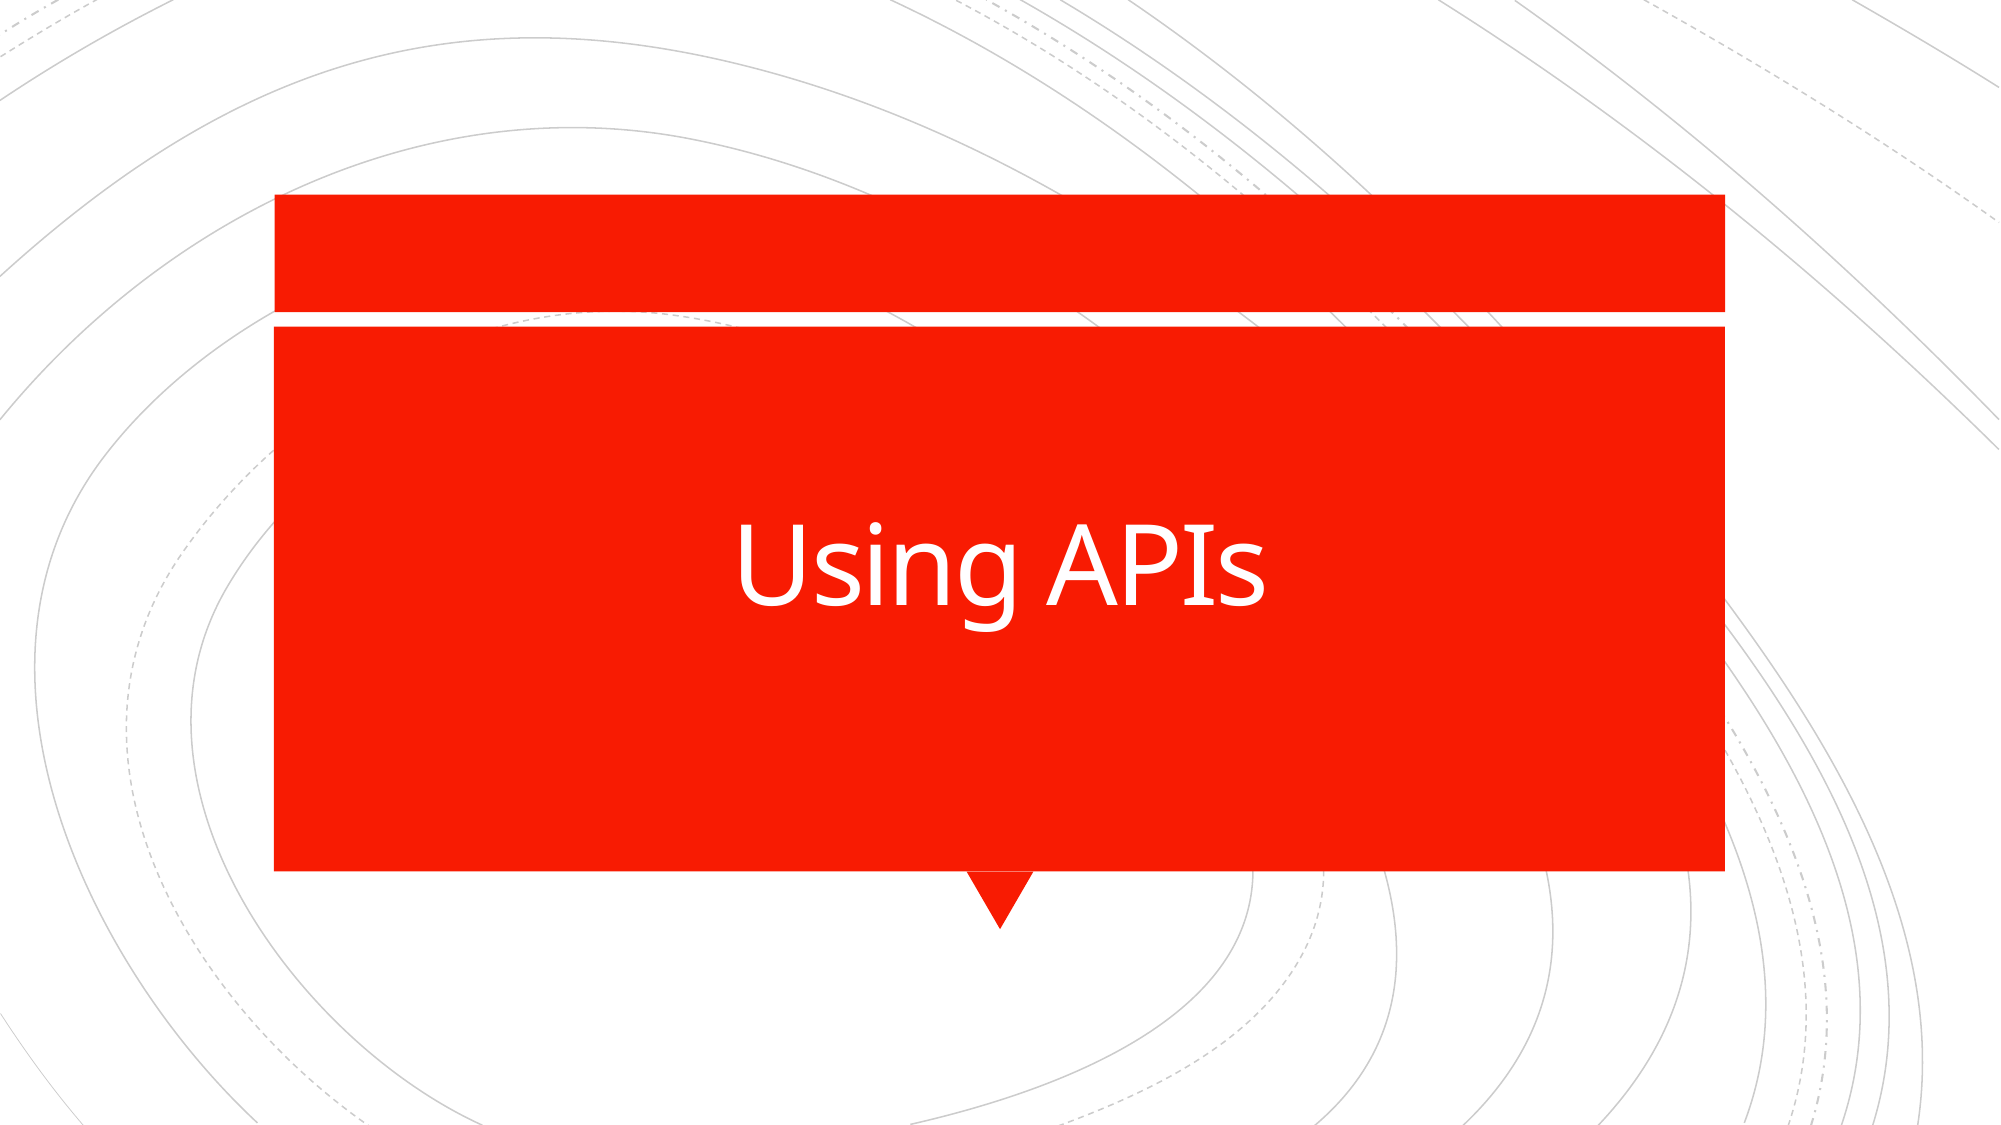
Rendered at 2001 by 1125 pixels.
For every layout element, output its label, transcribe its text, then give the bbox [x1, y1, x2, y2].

title Using APIs [288, 340, 1713, 628]
